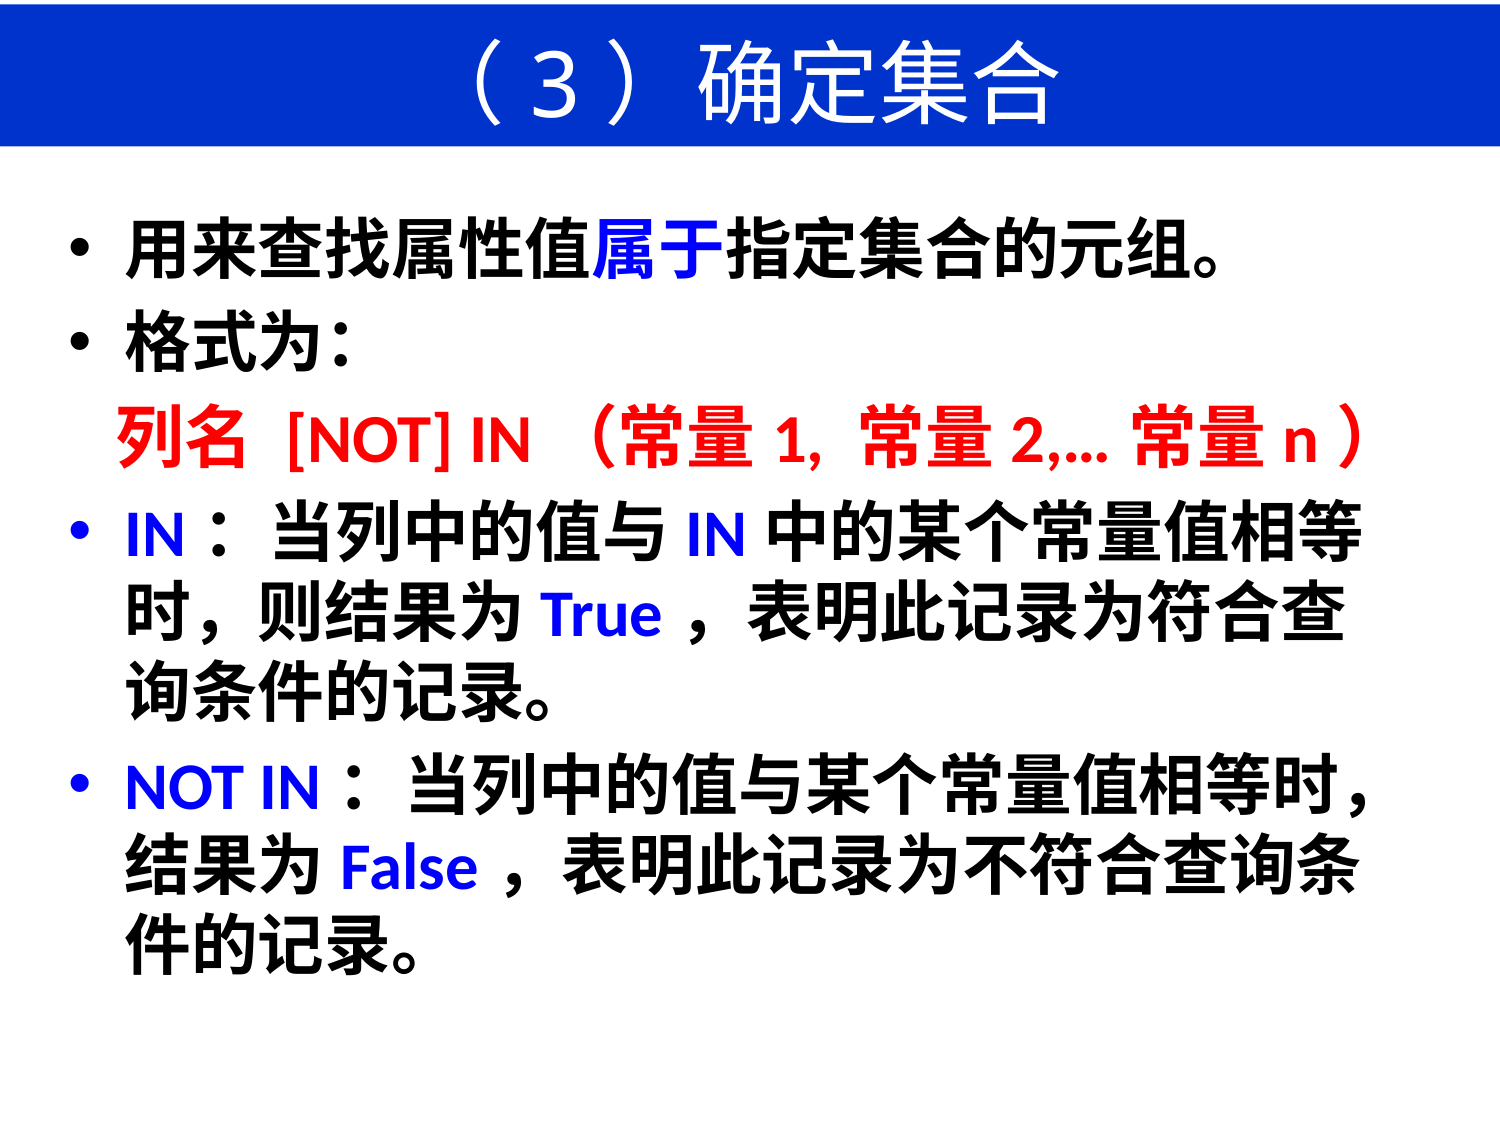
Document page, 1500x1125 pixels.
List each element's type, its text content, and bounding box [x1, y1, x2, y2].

list 用来查找属性值属于指定集合的元组。 格式为： 列名 [NOT] IN（常量1, 常量2,…常量n） IN：当列中的值与IN中的某个常量值相等时，则结果为True，表明此记录为符合查询条件的记录。 NOT IN：当列中的值与某个常量值相等时，结果为False，表明此记录为不符合查询条件的记录。 [53, 199, 1425, 1047]
title （3）确定集合 [82, 24, 1395, 138]
